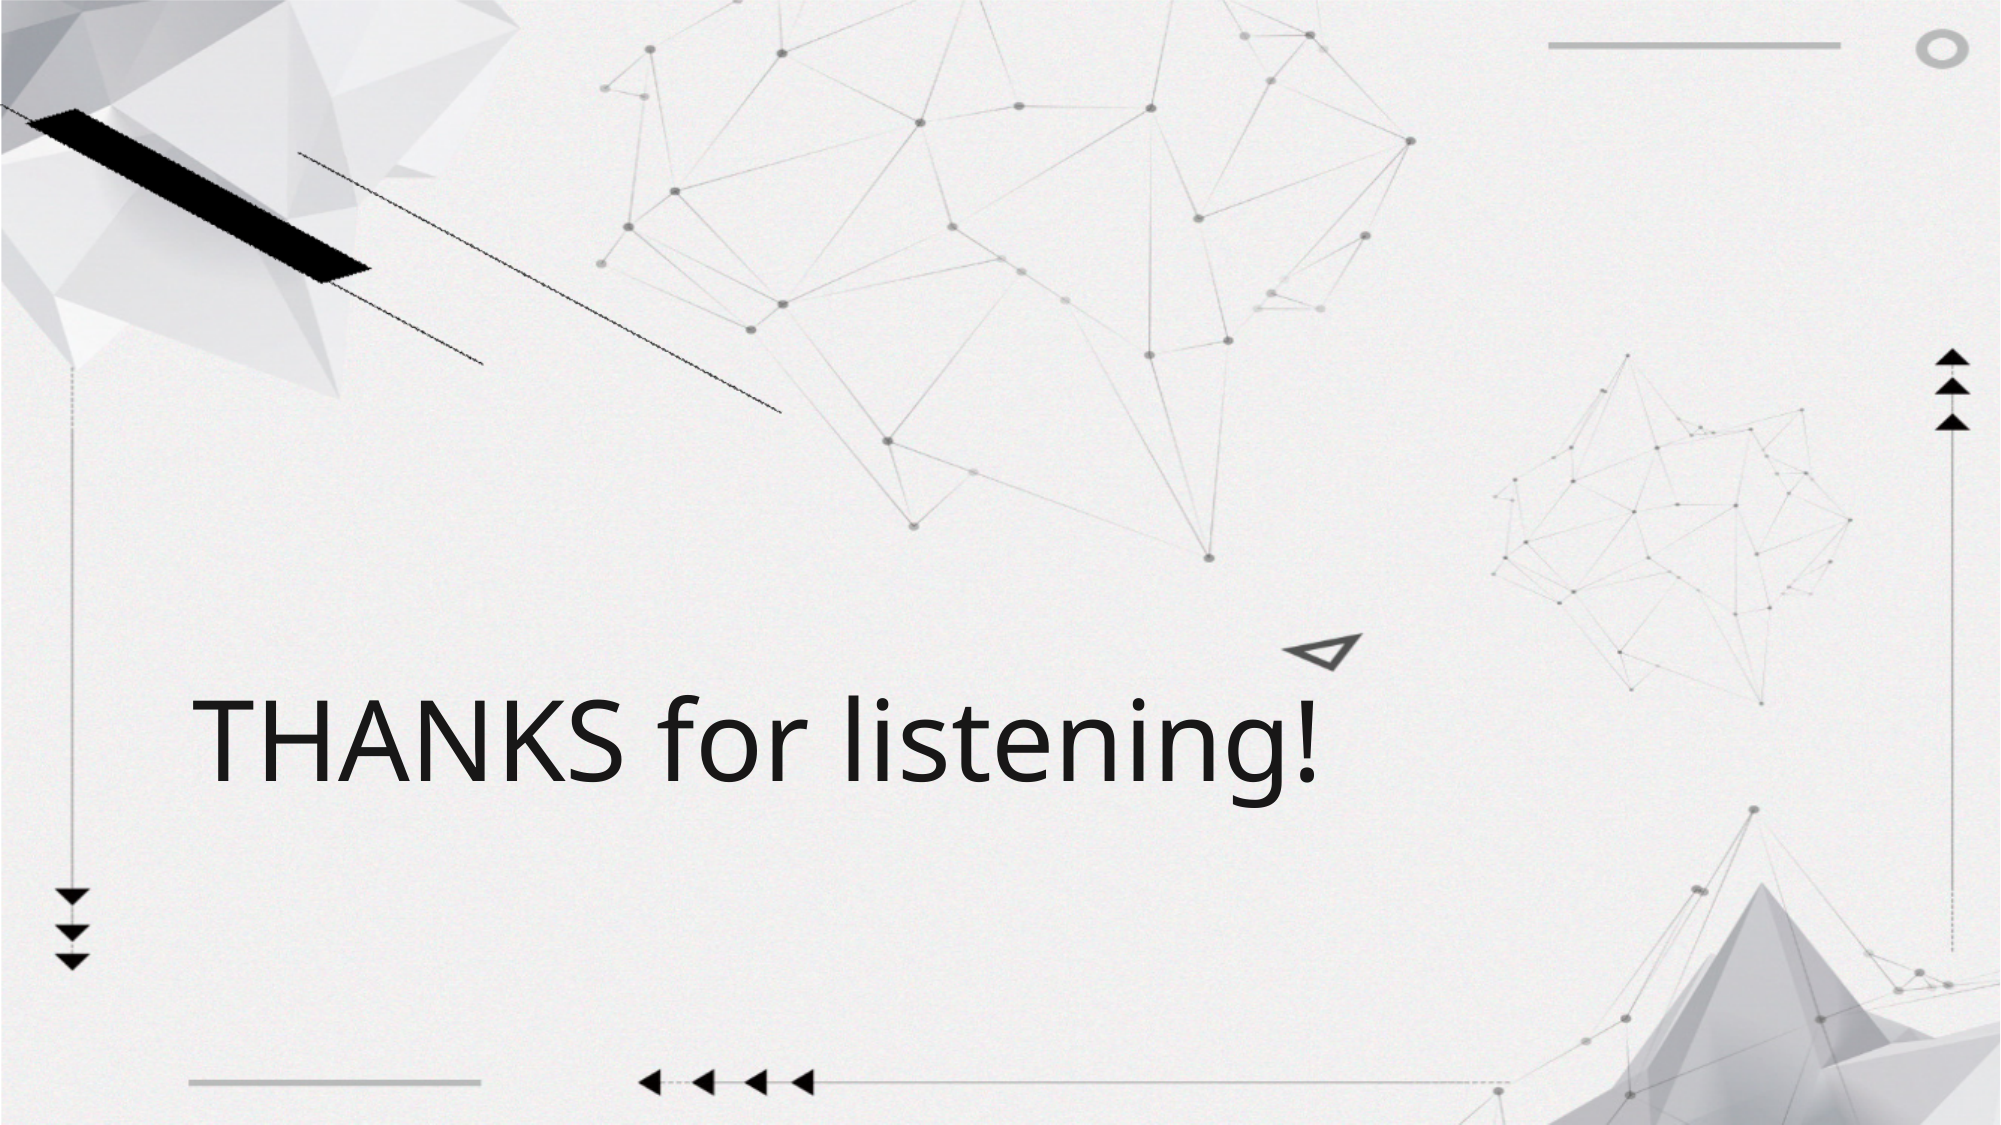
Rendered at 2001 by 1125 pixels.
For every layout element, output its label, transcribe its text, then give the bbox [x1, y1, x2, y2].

text_box THANKS for listening! [46, 661, 443, 812]
picture [0, 0, 2001, 1125]
